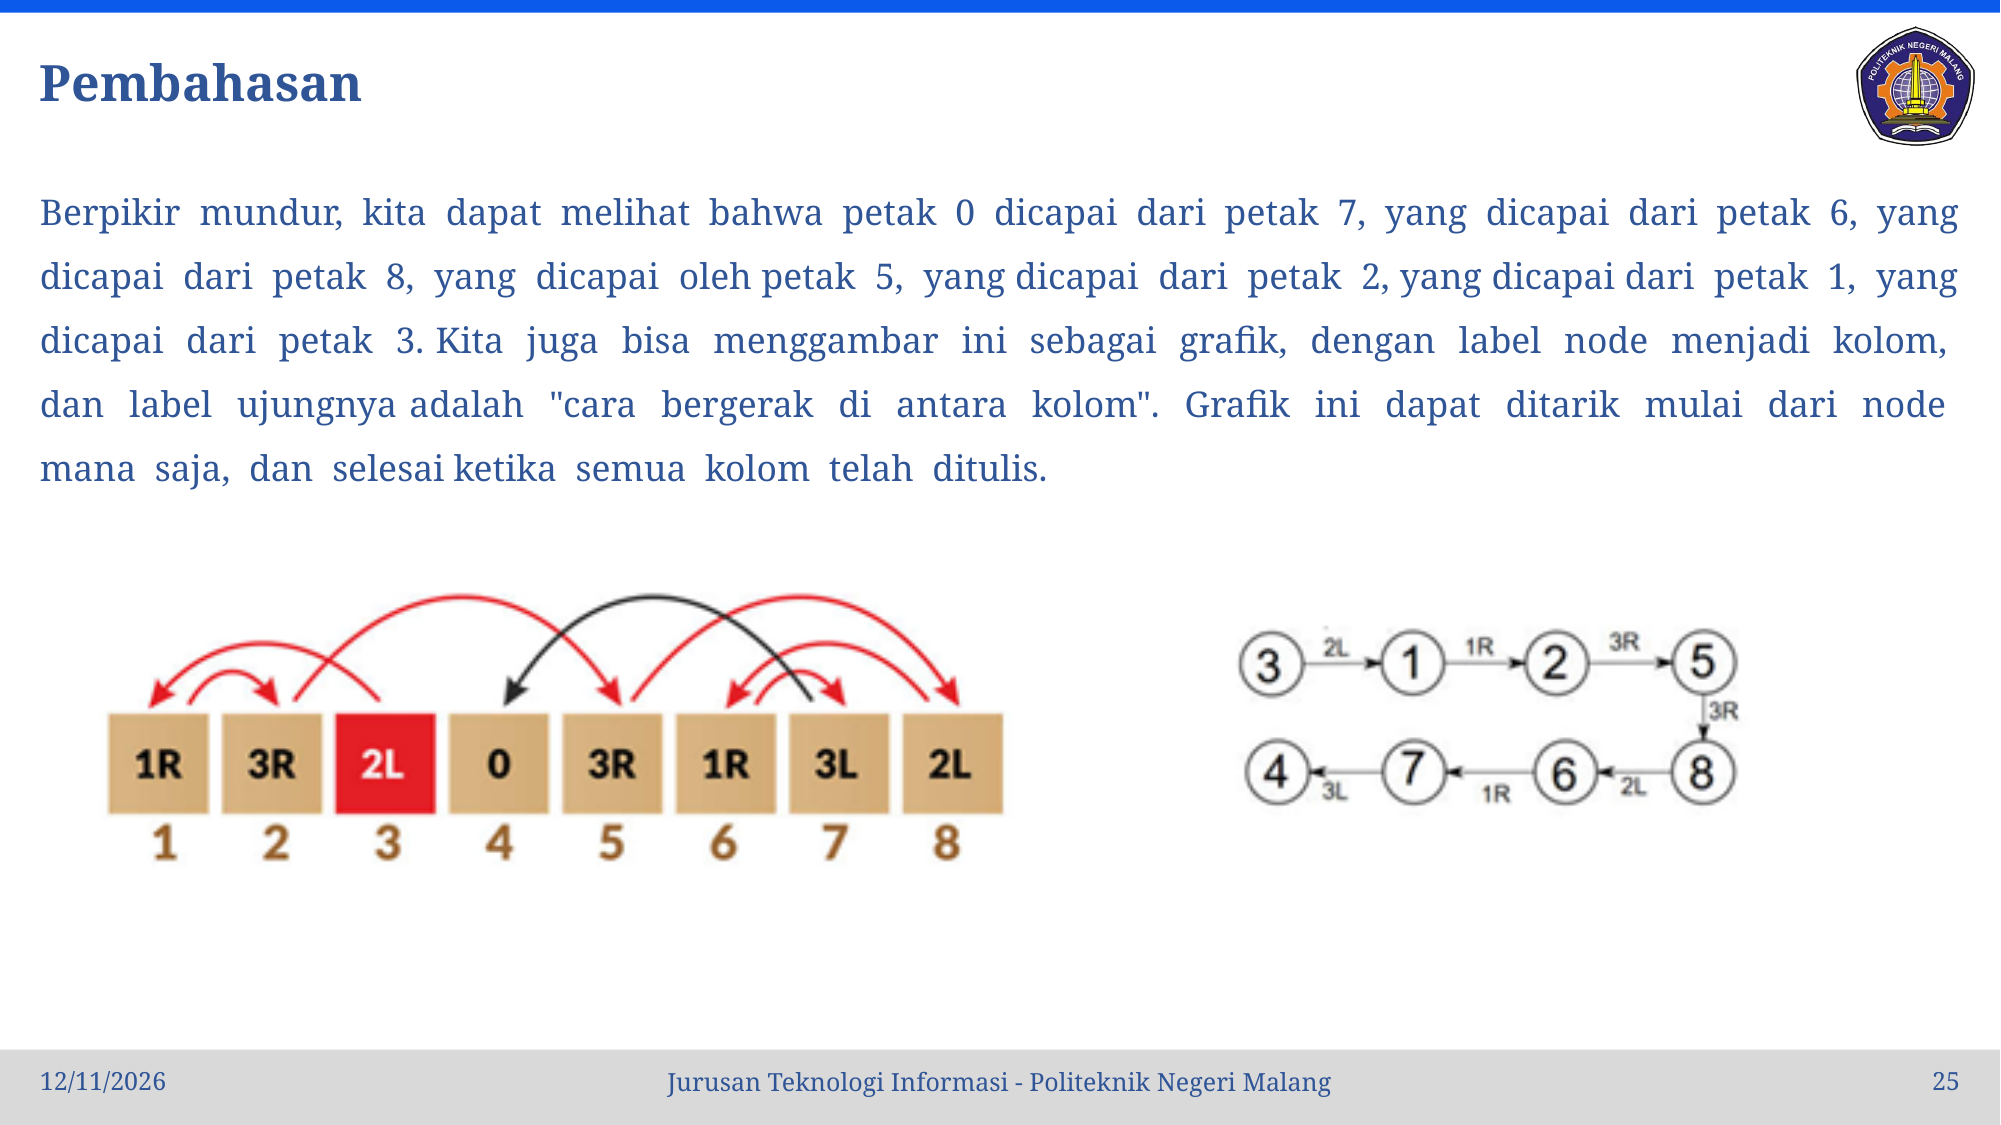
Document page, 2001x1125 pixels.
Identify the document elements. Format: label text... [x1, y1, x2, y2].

footer Jurusan Teknologi Informasi - Politeknik Negeri Malang [474, 1053, 1525, 1114]
slide_number 25 [1524, 1052, 1975, 1113]
list Berpikir mundur, kita dapat melihat bahwa petak 0 dicapai dari petak 7, yang dicapai dari petak 6, yang dicapai dari petak 8, yang dicapai oleh petak 5, yang dicapai dari petak 2, yang dicapai dari petak 1, yang dicapai dari petak 3. Kita juga bisa menggambar ini sebagai grafik, dengan label node menjadi kolom, dan label ujungnya adalah "cara bergerak di antara kolom". Grafik ini dapat ditarik mulai dari node mana saja, dan selesai ketika semua kolom telah ditulis. [24, 161, 1975, 500]
picture [55, 562, 1054, 900]
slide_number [24, 1052, 475, 1113]
title Pembahasan [24, 28, 1838, 142]
picture [1187, 582, 1800, 848]
picture [1856, 26, 1975, 146]
